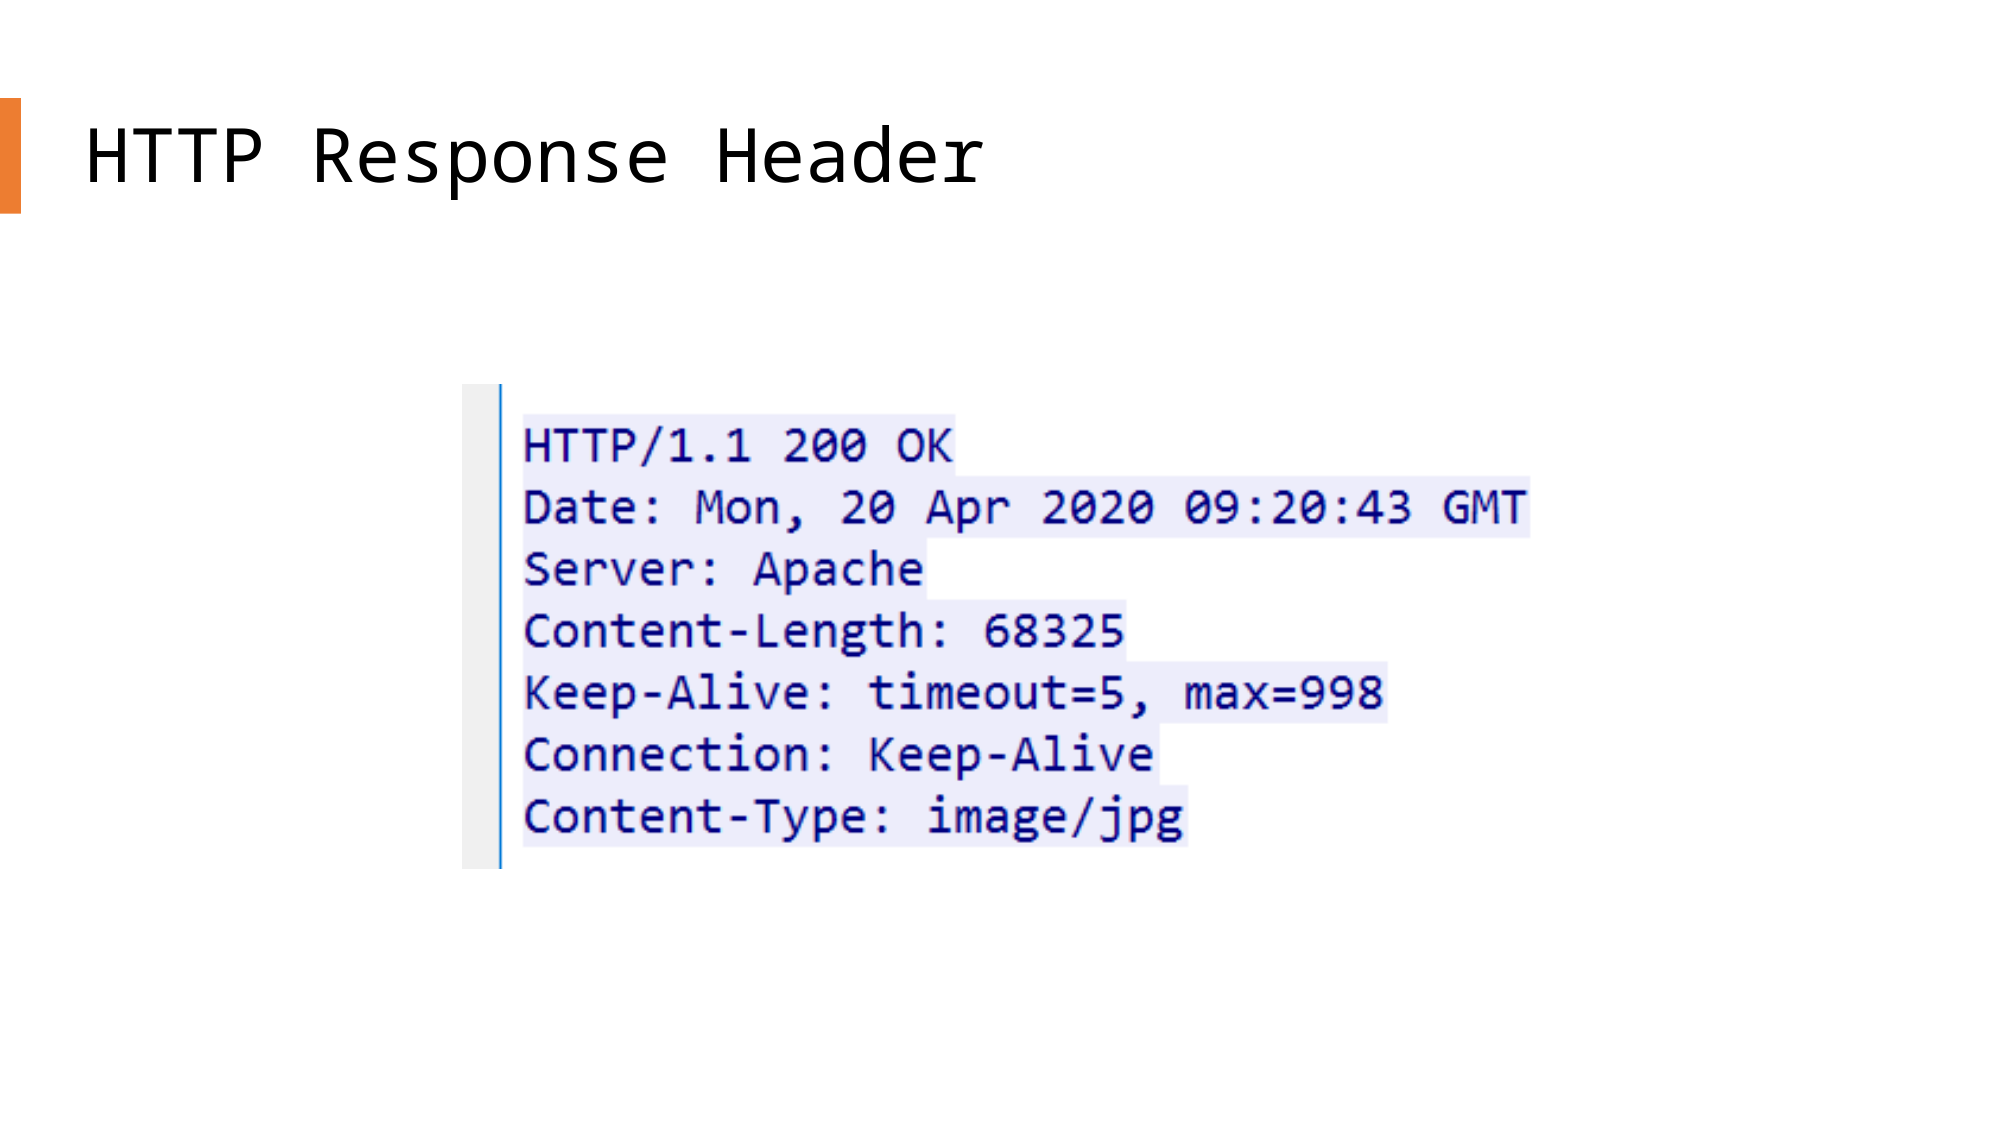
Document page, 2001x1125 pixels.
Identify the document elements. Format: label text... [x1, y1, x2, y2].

text_box [0, 97, 22, 215]
picture [462, 384, 1538, 869]
title HTTP Response Header [70, 67, 1908, 249]
